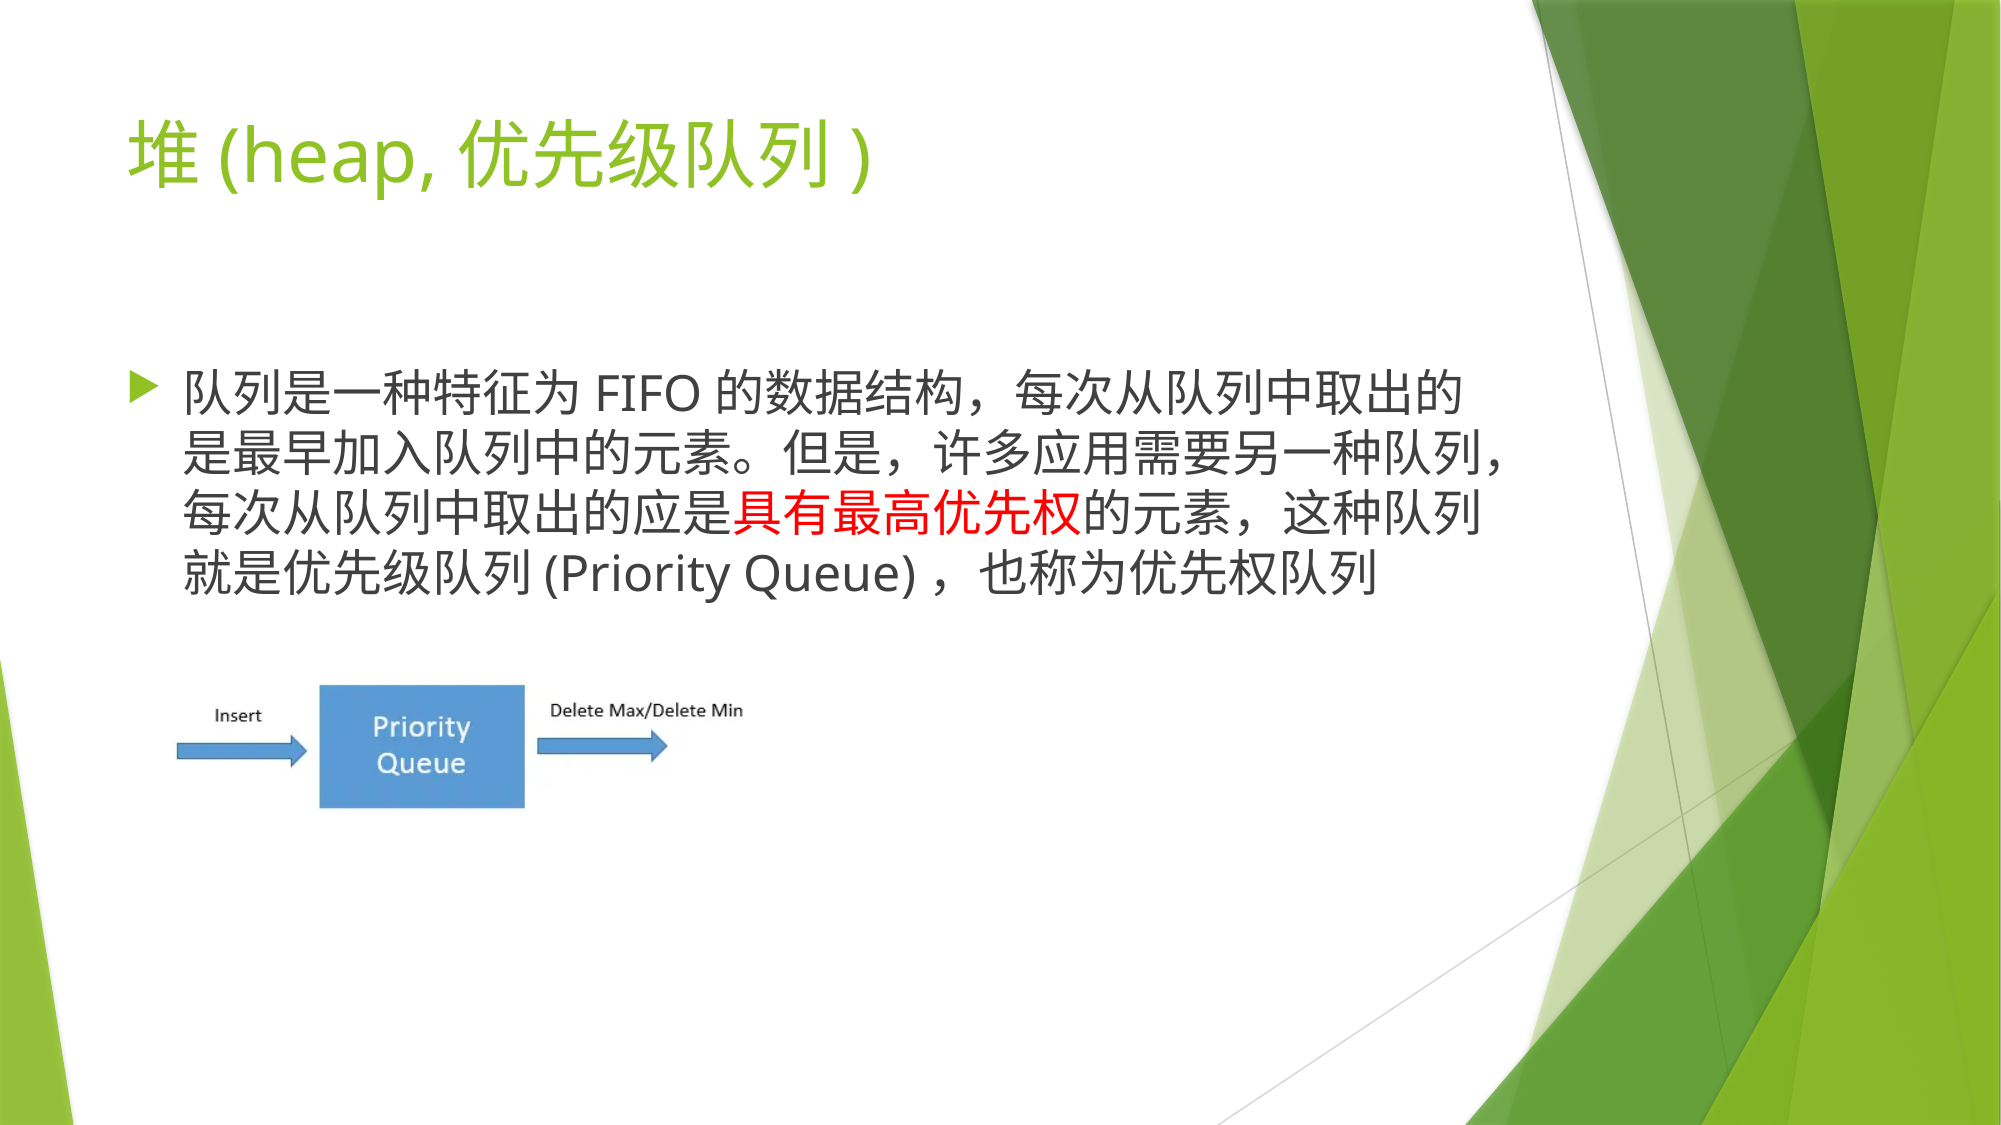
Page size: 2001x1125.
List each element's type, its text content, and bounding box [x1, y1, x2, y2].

picture [136, 655, 795, 832]
title 堆(heap,优先级队列) [111, 99, 1522, 317]
list 队列是一种特征为FIFO的数据结构，每次从队列中取出的是最早加入队列中的元素。但是，许多应用需要另一种队列，每次从队列中取出的应是具有最高优先权的元素，这种队列就是优先级队列(Priority Queue)，也称为优先权队列 [111, 354, 1522, 992]
